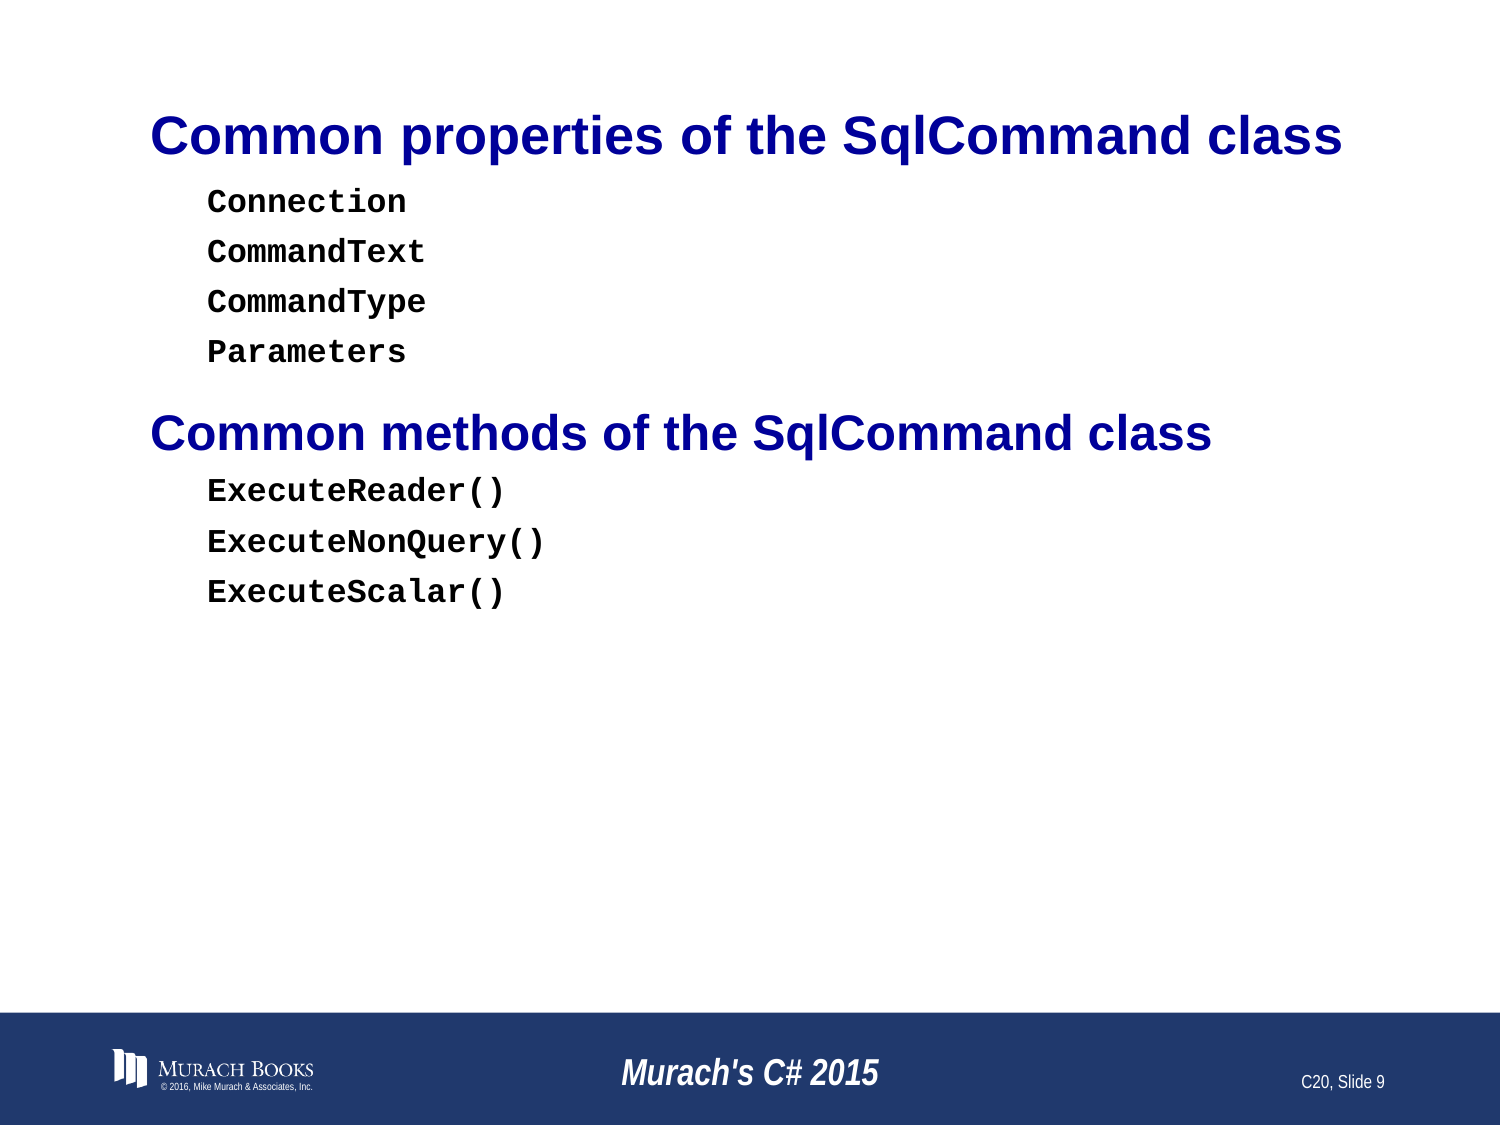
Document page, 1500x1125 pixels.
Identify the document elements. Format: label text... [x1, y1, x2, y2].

slide_number C20, Slide 9 [1087, 1025, 1400, 1100]
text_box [149, 184, 1348, 626]
footer © 2016, Mike Murach & Associates, Inc. [12, 1025, 463, 1100]
title Common properties of the SqlCommand class [150, 99, 1350, 166]
slide_number Murach's C# 2015 [463, 1025, 1050, 1100]
